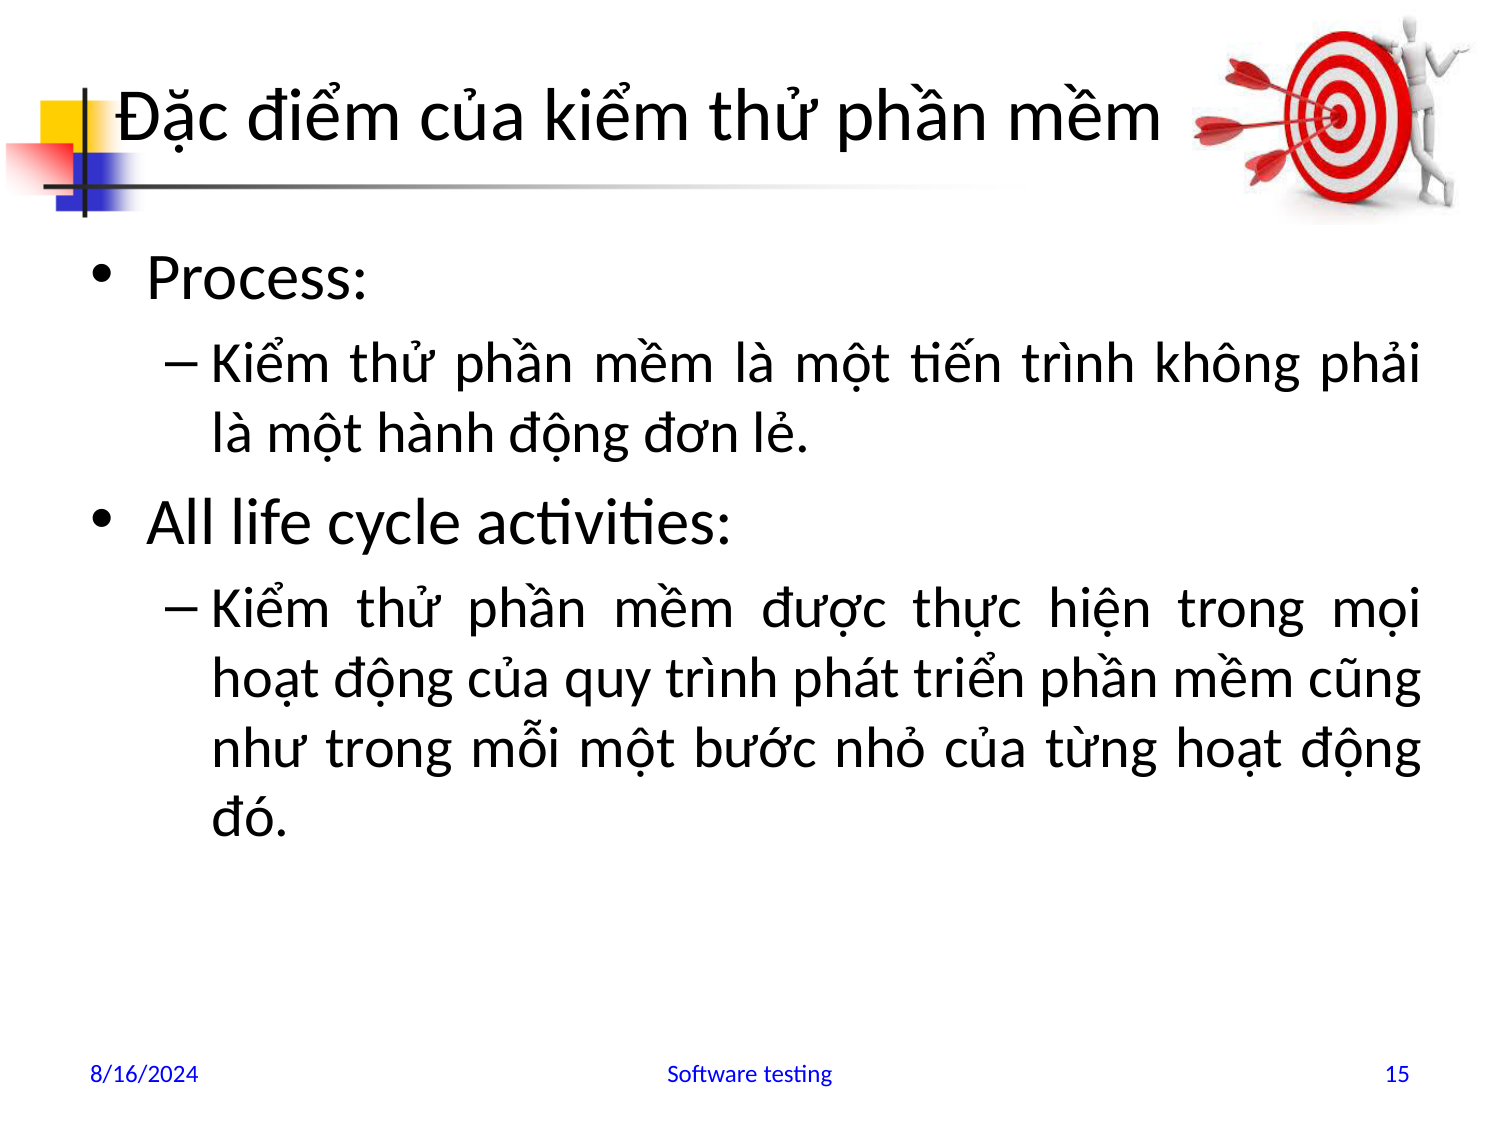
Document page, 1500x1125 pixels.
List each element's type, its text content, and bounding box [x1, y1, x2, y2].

picture [1174, 0, 1500, 226]
slide_number 15 [1074, 1042, 1425, 1103]
list Process: Kiểm thử phần mềm là một tiến trình không phải là một hành động đơn lẻ. All life cycle activities: Kiểm thử phần mềm được thực hiện trong mọi hoạt động của quy trình phát triển phần mềm cũng như trong mỗi một bước nhỏ của từng hoạt động đó. [75, 224, 1438, 1005]
picture [0, 74, 1091, 232]
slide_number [75, 1042, 425, 1103]
footer Software testing [512, 1042, 988, 1103]
title Đặc điểm của kiểm thử phần mềm [99, 45, 1169, 175]
